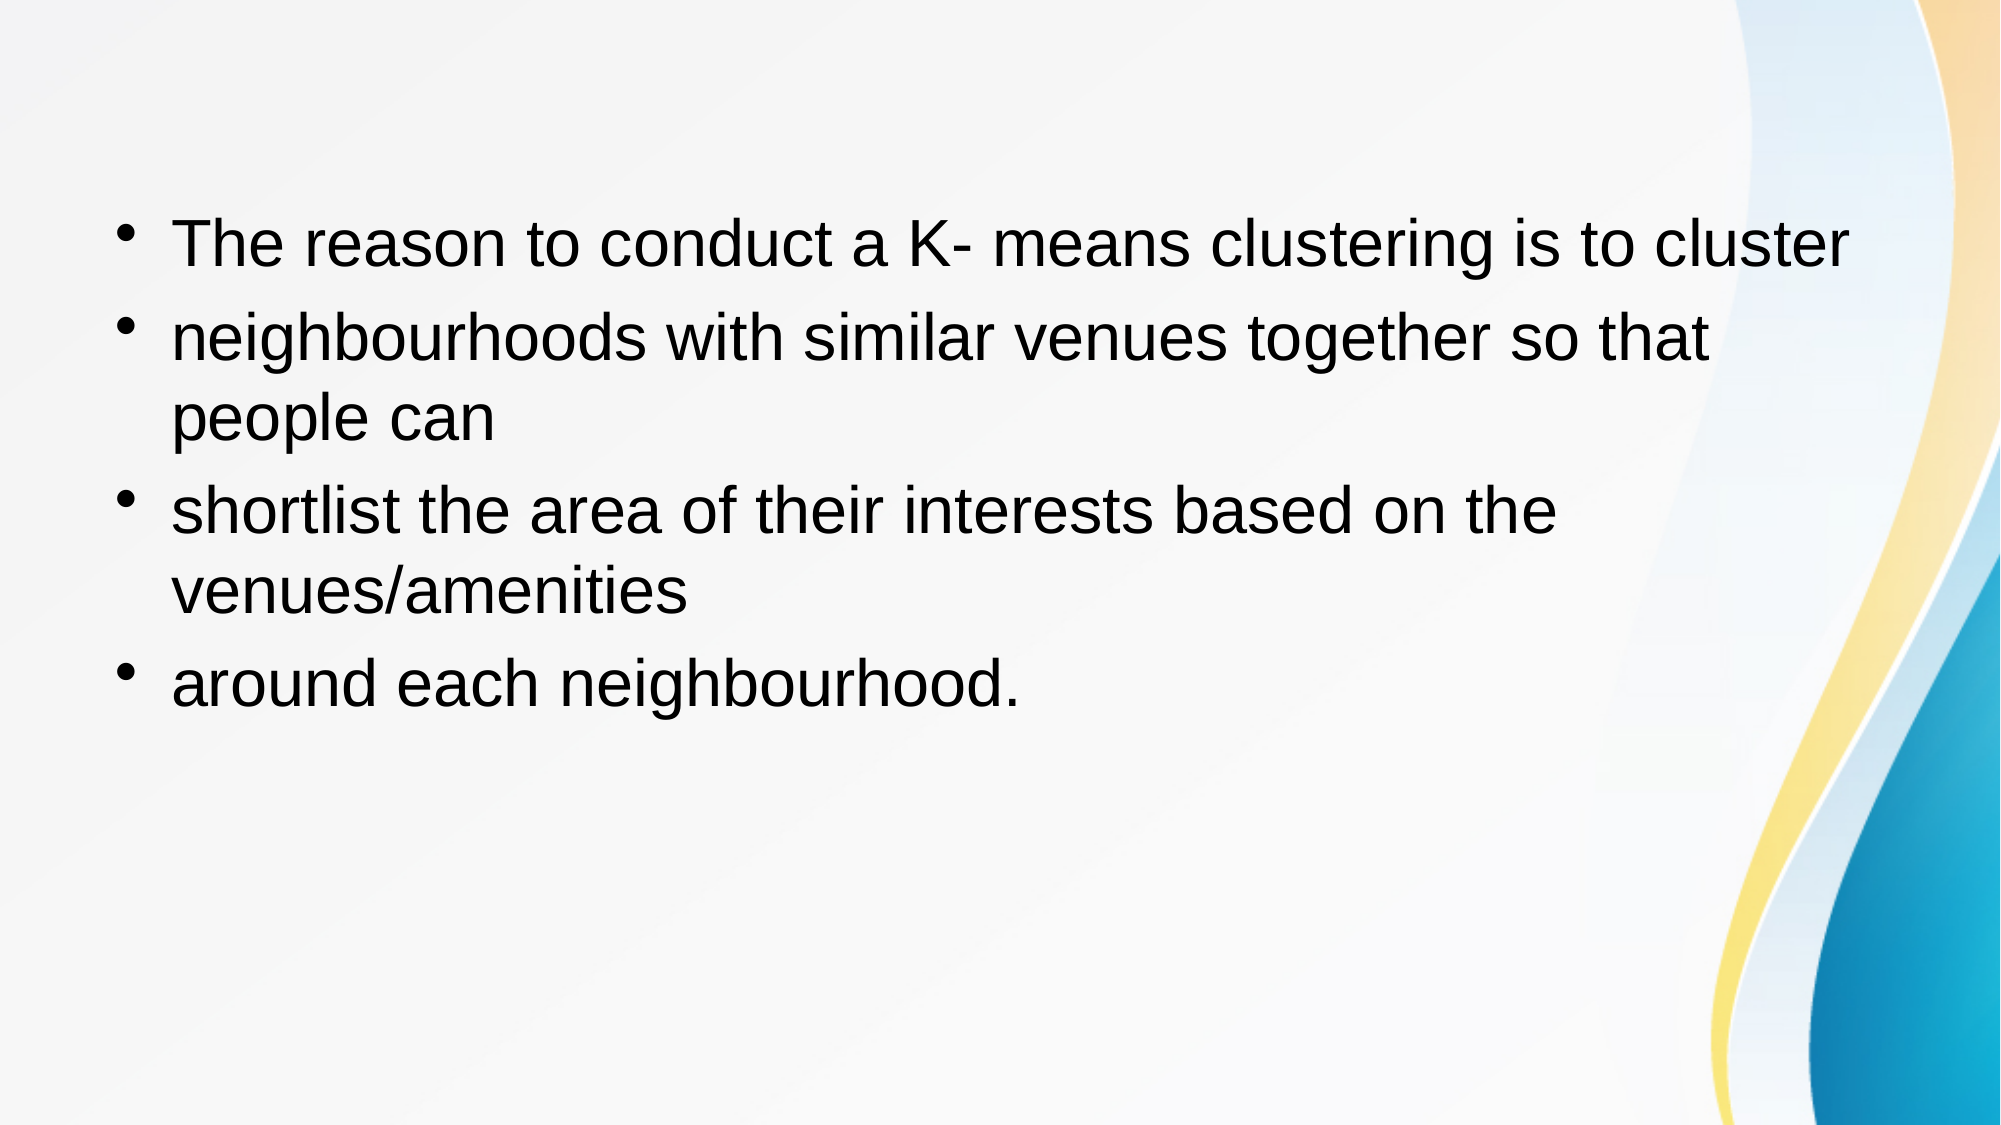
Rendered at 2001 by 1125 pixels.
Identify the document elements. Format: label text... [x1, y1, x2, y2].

list The reason to conduct a K- means clustering is to cluster neighbourhoods with similar venues together so that people can shortlist the area of their interests based on the venues/amenities around each neighbourhood. [99, 192, 1901, 1006]
picture [0, 0, 2001, 1125]
